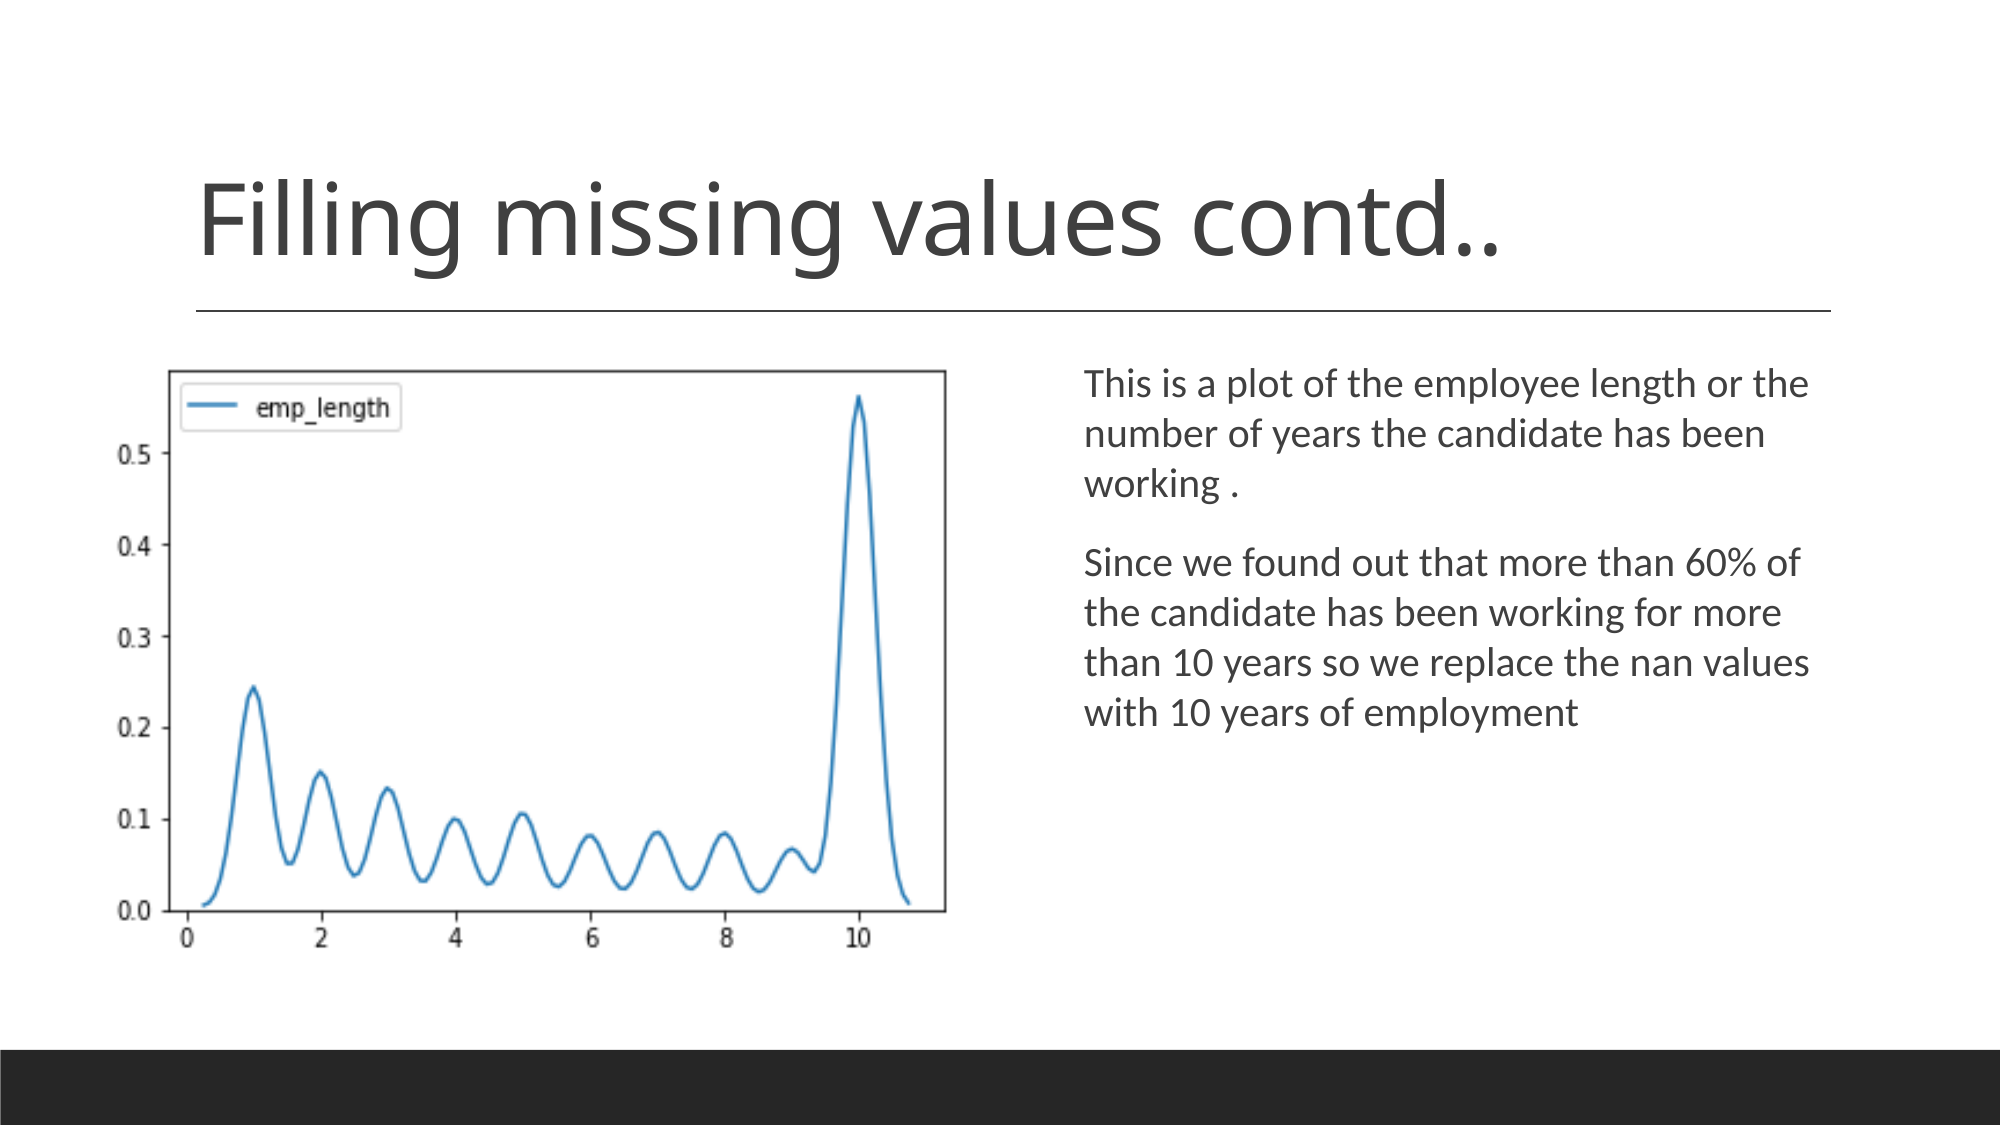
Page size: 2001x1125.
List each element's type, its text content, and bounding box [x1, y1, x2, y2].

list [110, 350, 954, 959]
title Filling missing values contd.. [180, 47, 1830, 285]
list This is a plot of the employee length or the number of years the candidate has been working . Since we found out that more than 60% of the candidate has been working for more than 10 years so we replace the nan values with 10 years of employment [1068, 347, 1830, 963]
